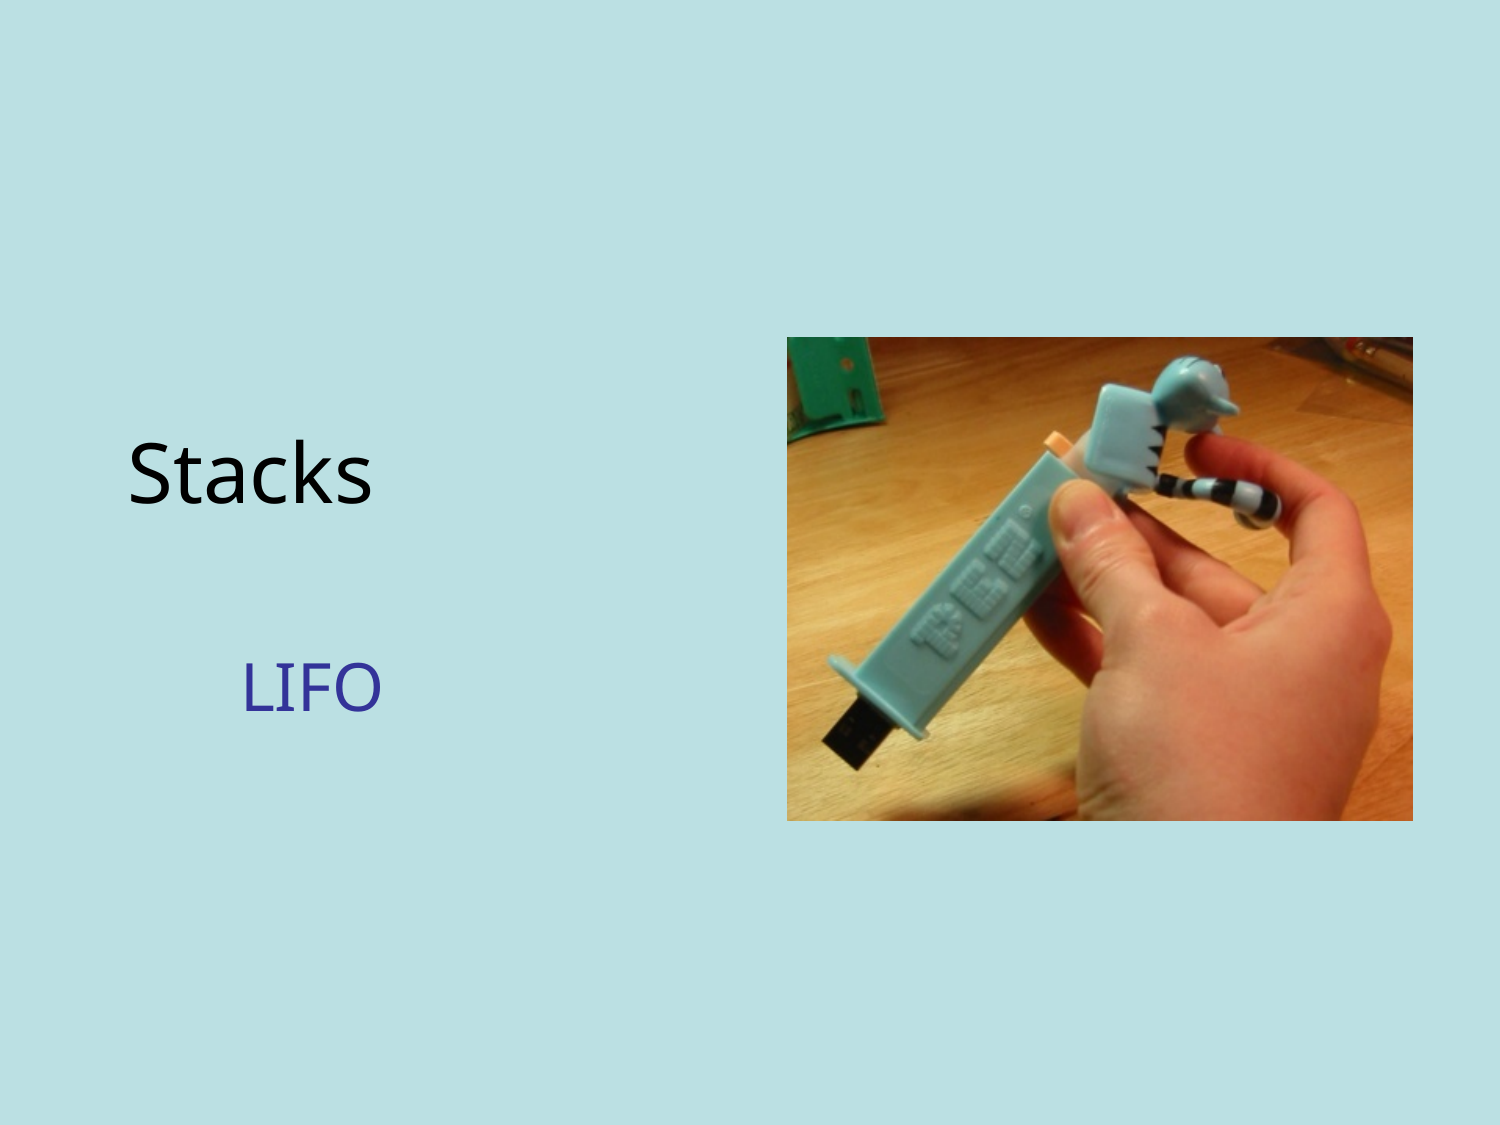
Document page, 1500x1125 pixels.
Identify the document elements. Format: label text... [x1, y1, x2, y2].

title Stacks [112, 349, 782, 591]
subtitle LIFO [224, 637, 1276, 926]
picture [787, 337, 1413, 821]
